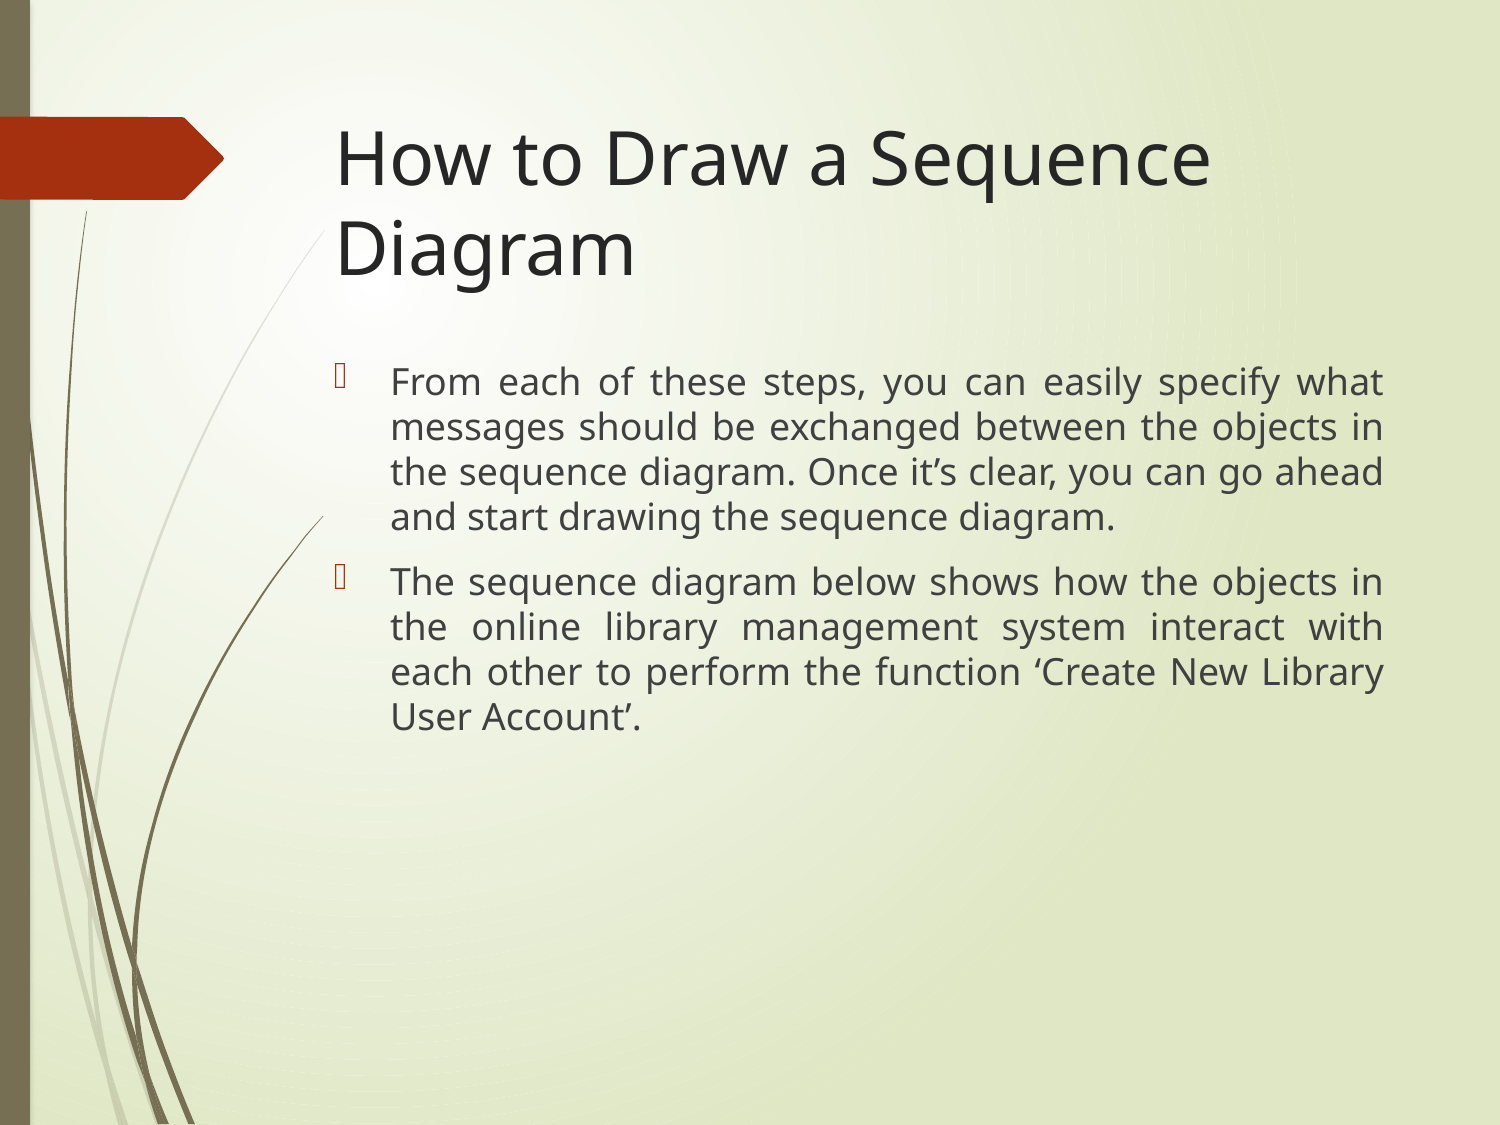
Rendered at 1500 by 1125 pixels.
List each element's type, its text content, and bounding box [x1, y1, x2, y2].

title How to Draw a Sequence Diagram [319, 102, 1400, 313]
list From each of these steps, you can easily specify what messages should be exchanged between the objects in the sequence diagram. Once it’s clear, you can go ahead and start drawing the sequence diagram. The sequence diagram below shows how the objects in the online library management system interact with each other to perform the function ‘Create New Library User Account’. [318, 350, 1400, 970]
